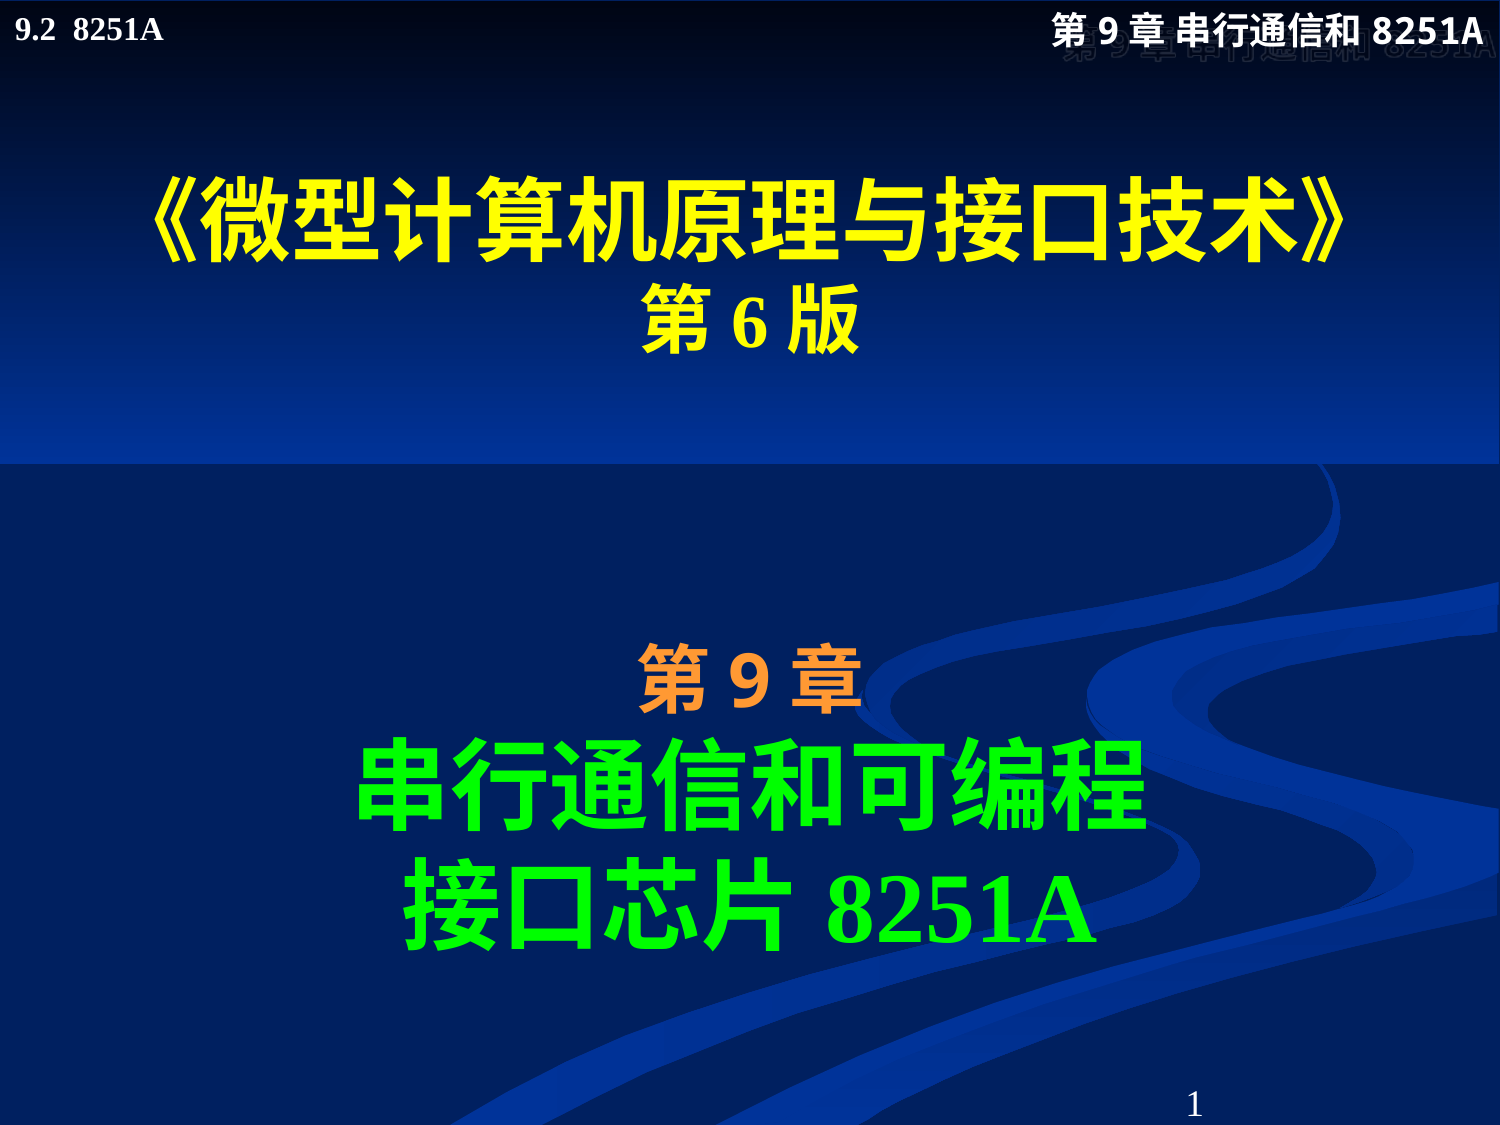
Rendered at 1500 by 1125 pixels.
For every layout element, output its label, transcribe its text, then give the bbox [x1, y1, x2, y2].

text_box 《微型计算机原理与接口技术》 第6版 第9章 串行通信和可编程 接口芯片8251A [50, 88, 1450, 1037]
